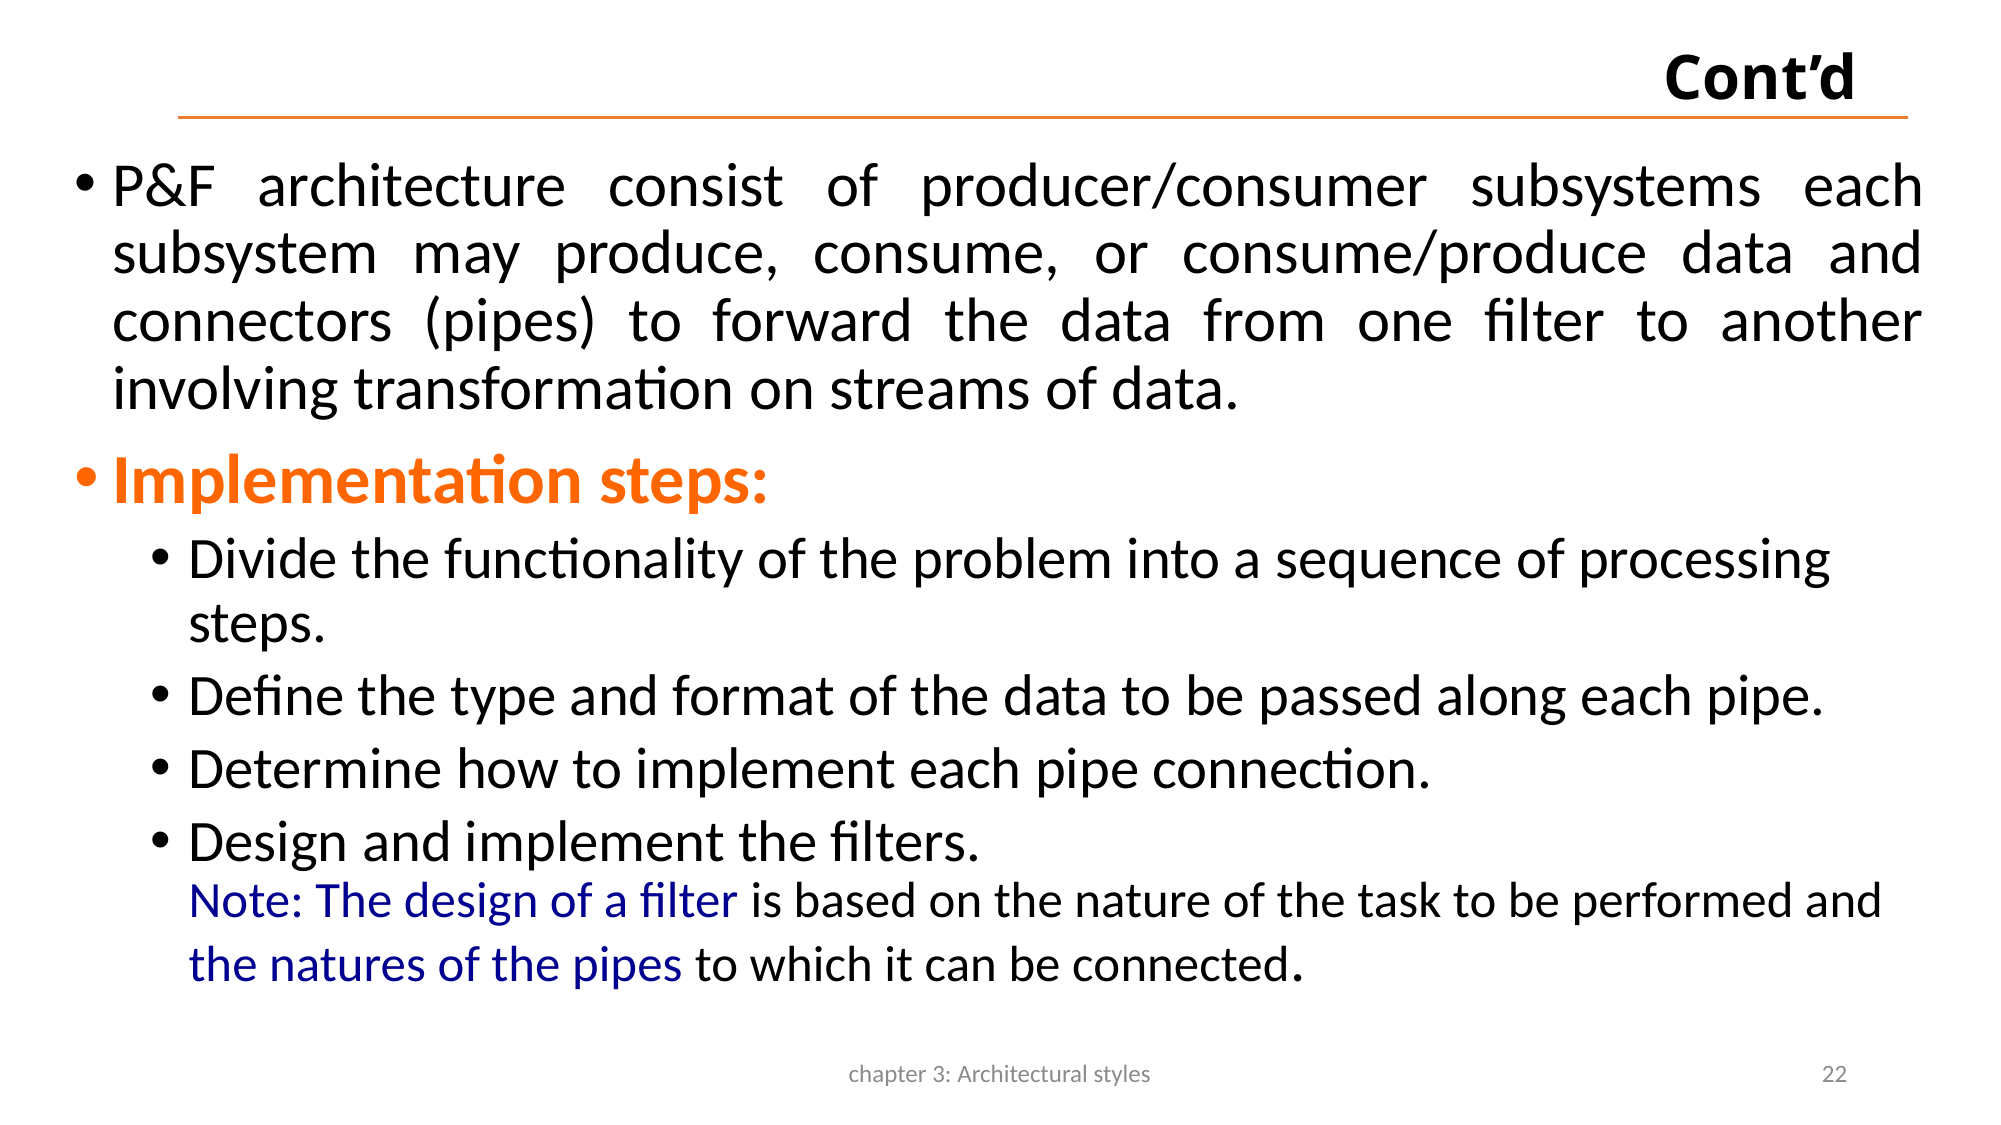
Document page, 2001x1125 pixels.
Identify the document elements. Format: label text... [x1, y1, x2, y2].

list P&F architecture consist of producer/consumer subsystems each subsystem may produce, consume, or consume/produce data and connectors (pipes) to forward the data from one filter to another involving transformation on streams of data. Implementation steps: Divide the functionality of the problem into a sequence of processing steps. Define the type and format of the data to be passed along each pipe. Determine how to implement each pipe connection. Design and implement the filters. Note: The design of a filter is based on the nature of the task to be performed and the natures of the pipes to which it can be connected. [59, 144, 1941, 1019]
title Cont’d [148, 38, 1873, 122]
slide_number 22 [1412, 1042, 1863, 1103]
footer chapter 3: Architectural styles [662, 1042, 1338, 1103]
